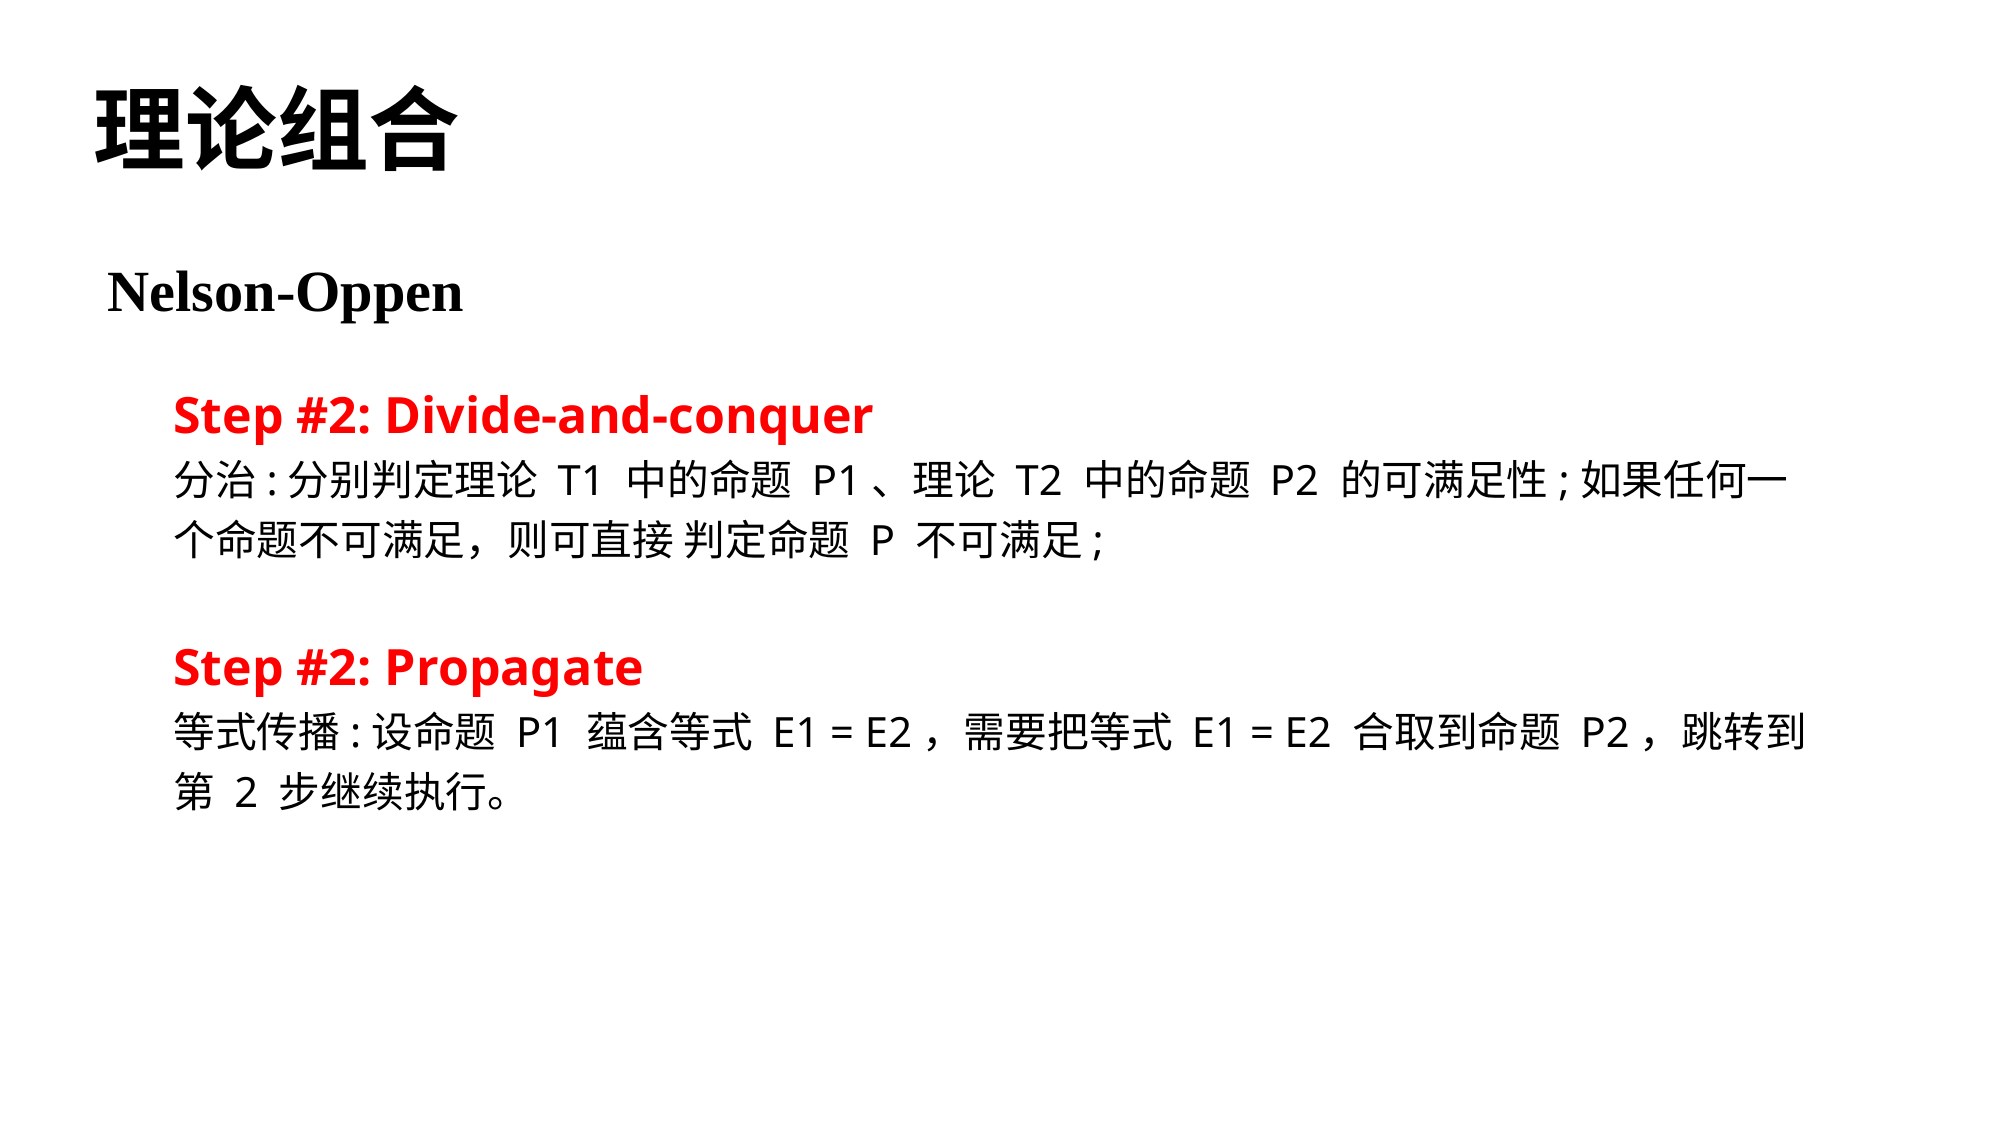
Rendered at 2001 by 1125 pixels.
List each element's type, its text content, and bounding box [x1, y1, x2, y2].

title 理论组合 [78, 25, 1804, 243]
text_box Nelson-Oppen [92, 245, 479, 331]
text_box Step #2: Divide-and-conquer 分治:分别判定理论 T1 中的命题 P1、理论 T2 中的命题 P2 的可满足性;如果任何一个命题不可满足，则可直接 判定命题 P 不可满足; Step #2: Propagate 等式传播:设命题 P1 蕴含等式 E1 = E2，需要把等式 E1 = E2 合取到命题 P2，跳转到第 2 步继续执行。 [158, 364, 1842, 943]
